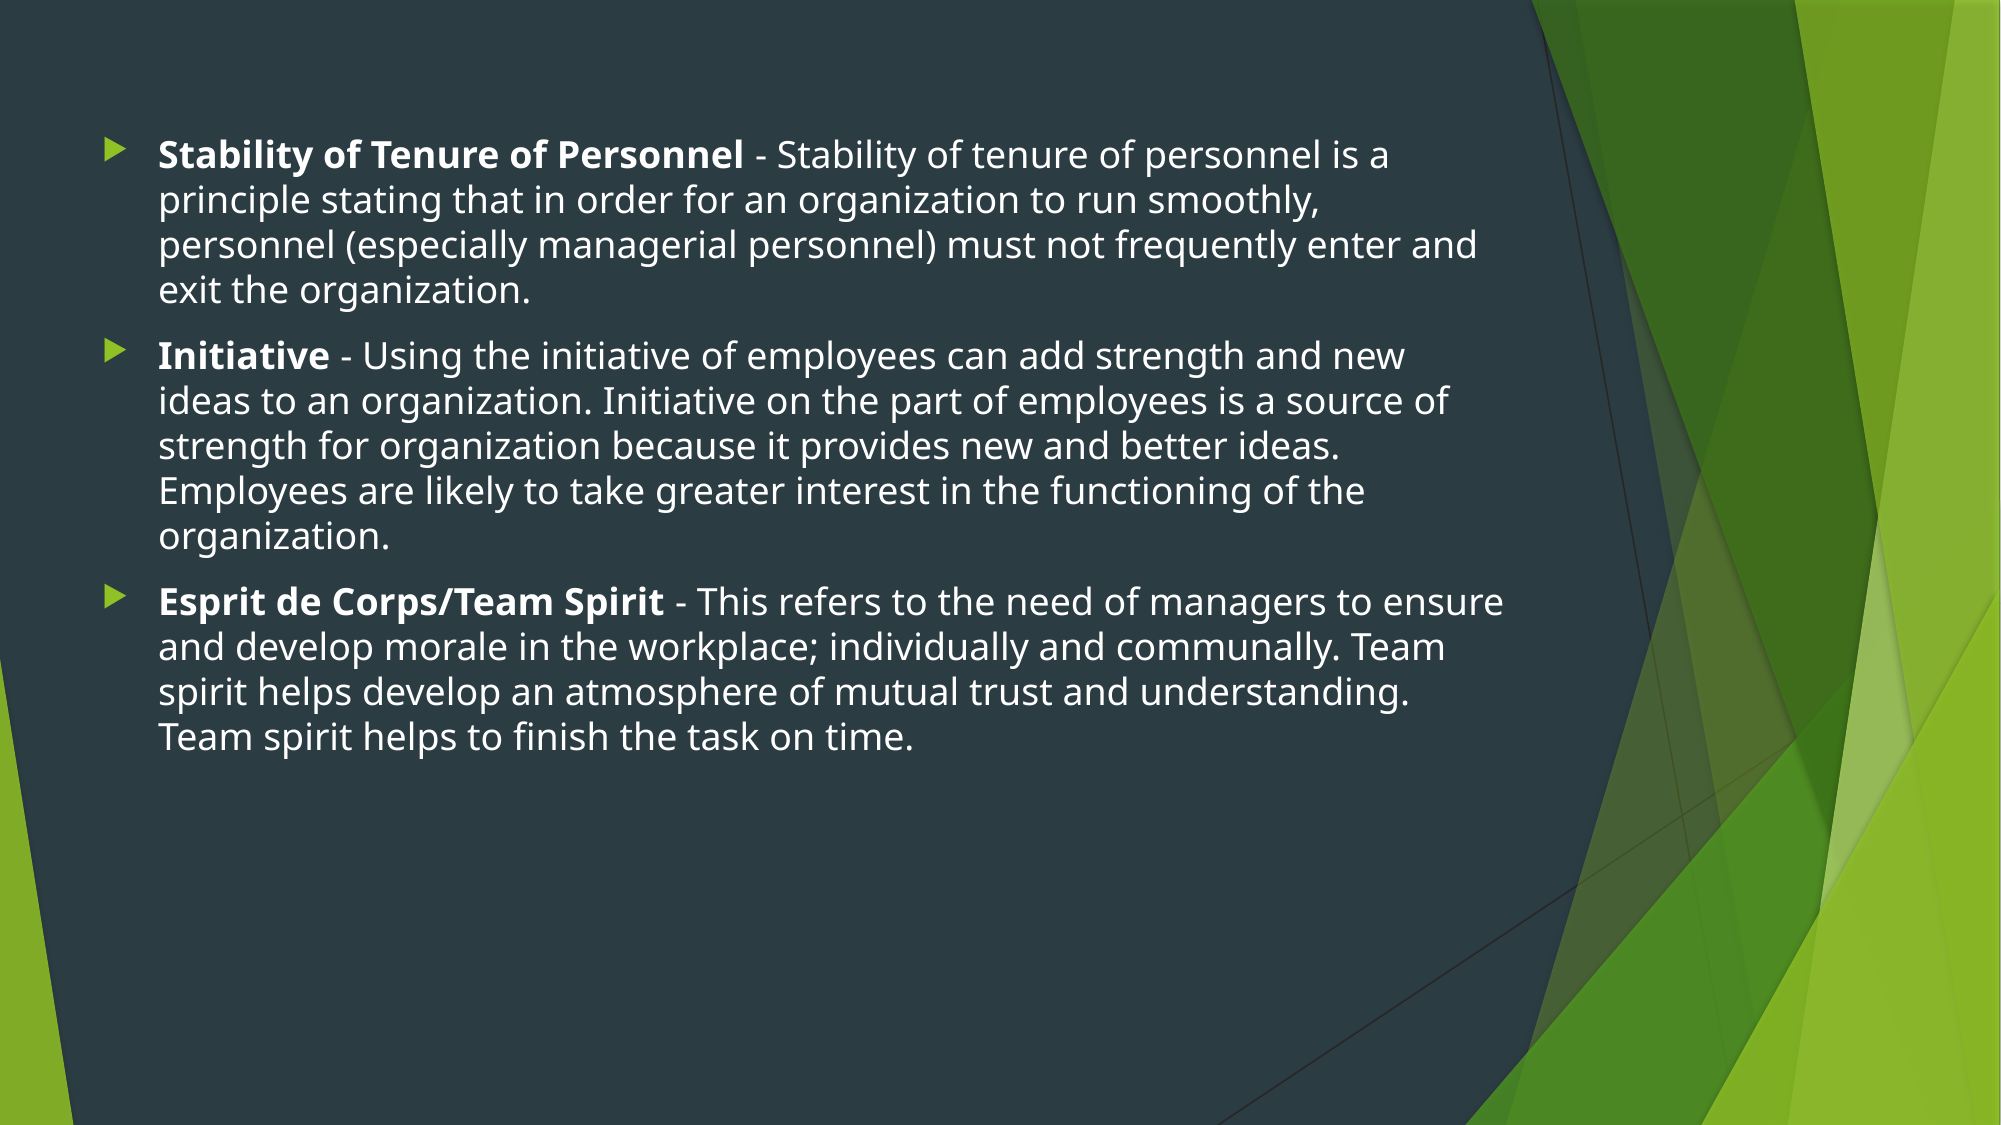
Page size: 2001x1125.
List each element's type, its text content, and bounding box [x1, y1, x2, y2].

list Stability of Tenure of Personnel - Stability of tenure of personnel is a principle stating that in order for an organization to run smoothly, personnel (especially managerial personnel) must not frequently enter and exit the organization. Initiative - Using the initiative of employees can add strength and new ideas to an organization. Initiative on the part of employees is a source of strength for organization because it provides new and better ideas. Employees are likely to take greater interest in the functioning of the organization. Esprit de Corps/Team Spirit - This refers to the need of managers to ensure and develop morale in the workplace; individually and communally. Team spirit helps develop an atmosphere of mutual trust and understanding. Team spirit helps to finish the task on time. [86, 123, 1522, 992]
